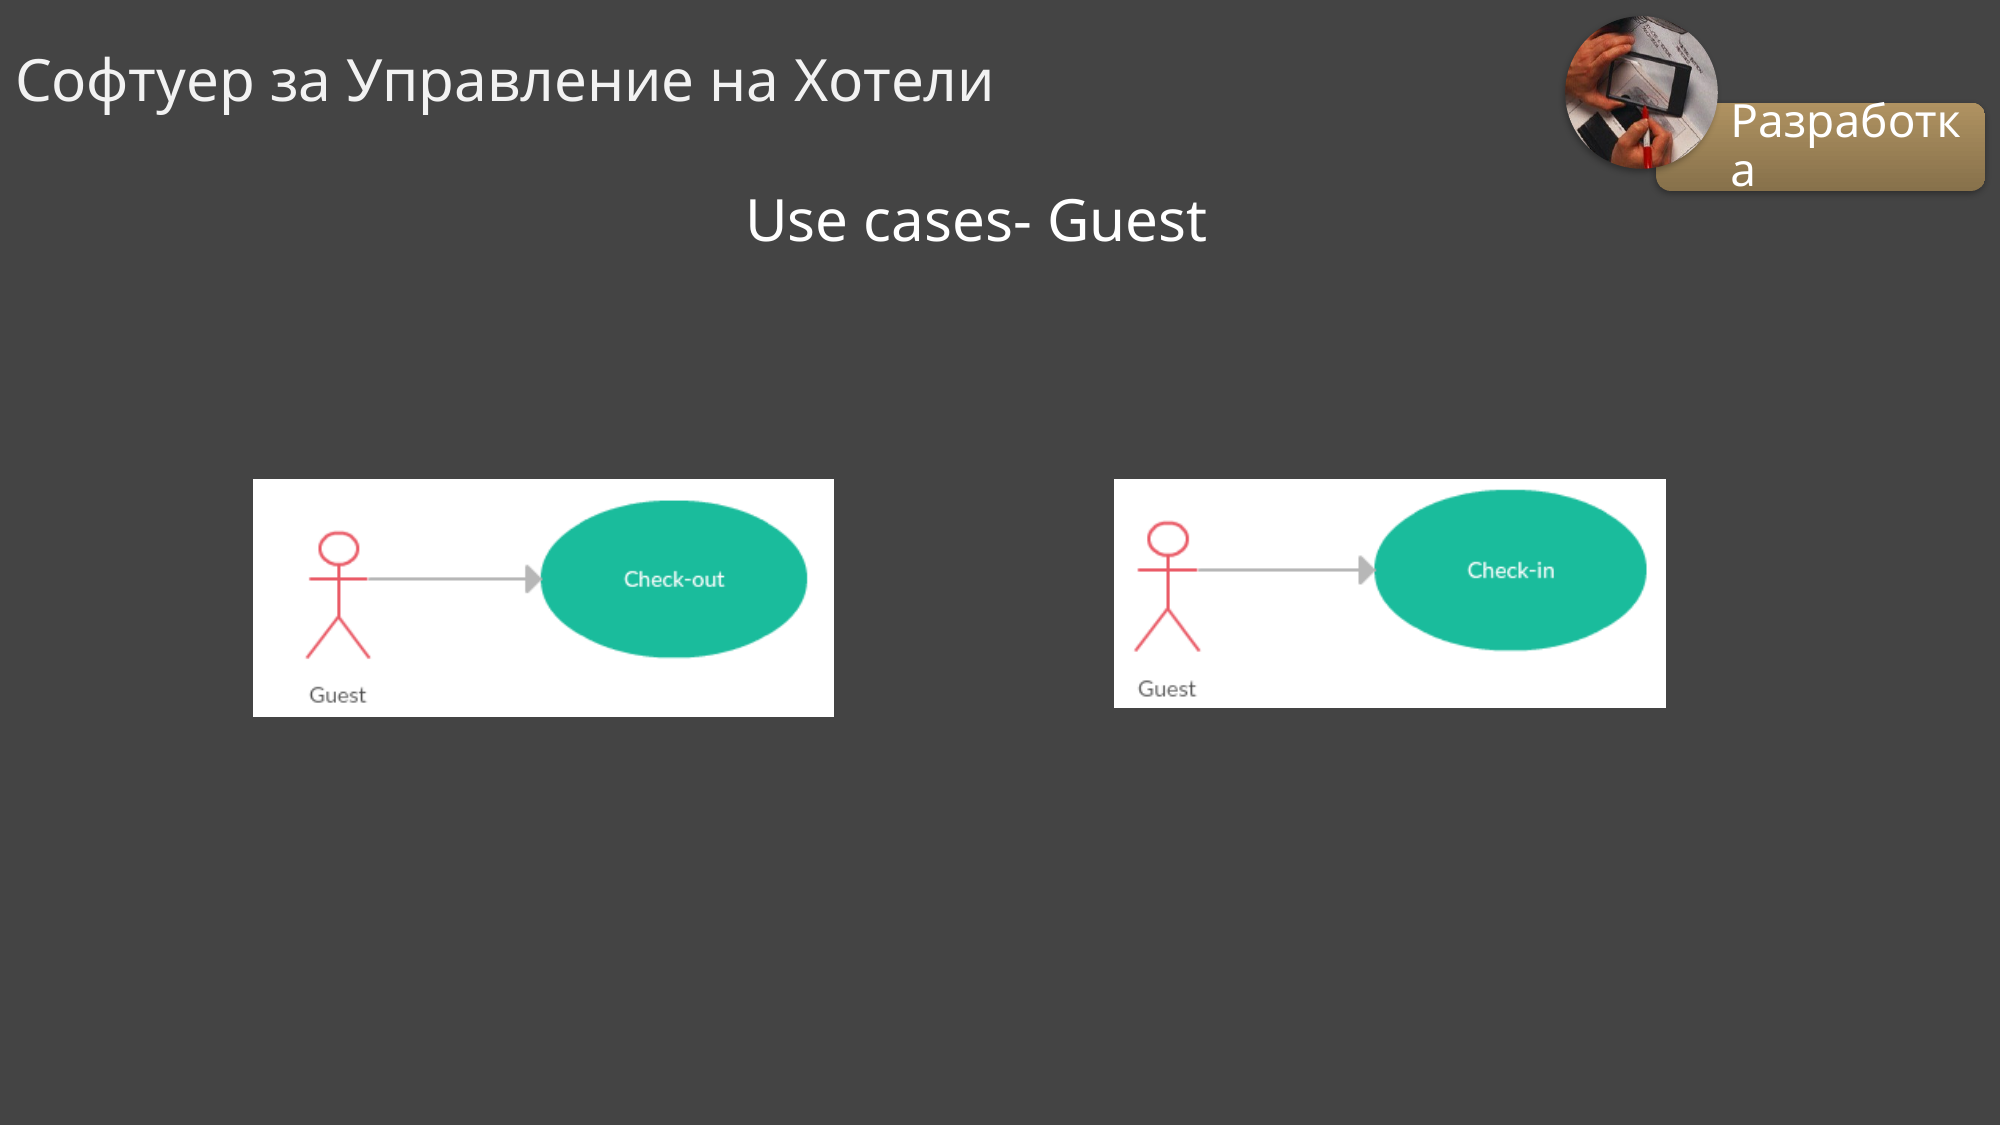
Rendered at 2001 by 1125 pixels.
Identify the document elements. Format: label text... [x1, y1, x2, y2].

picture [253, 478, 834, 717]
text_box [1565, 16, 1718, 169]
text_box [1656, 102, 1986, 192]
title Софтуер за Управление на Хотели [0, 0, 1500, 192]
picture [1114, 478, 1666, 708]
text_box Use cases- Guest [730, 175, 1223, 261]
